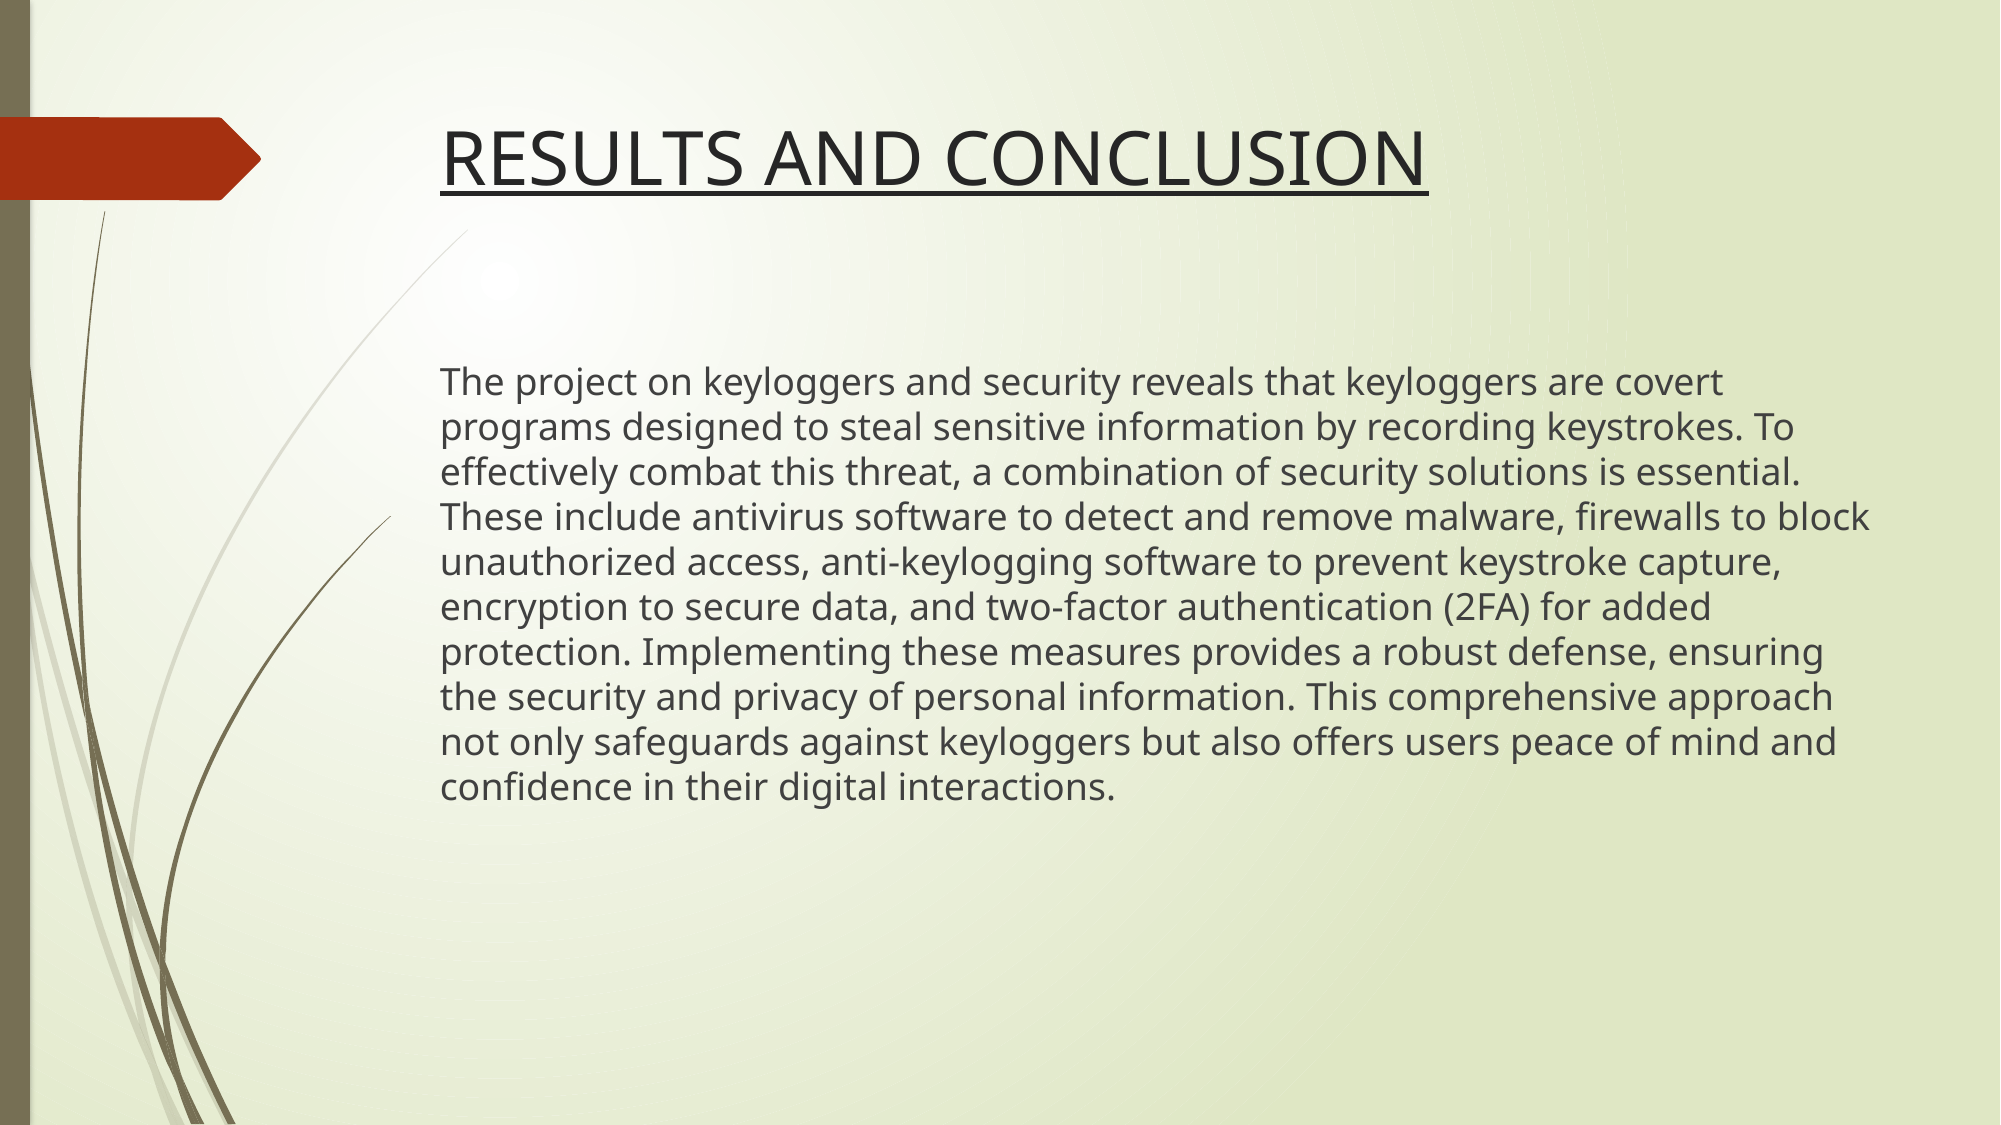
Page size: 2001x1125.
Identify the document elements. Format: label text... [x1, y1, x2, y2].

list The project on keyloggers and security reveals that keyloggers are covert programs designed to steal sensitive information by recording keystrokes. To effectively combat this threat, a combination of security solutions is essential. These include antivirus software to detect and remove malware, firewalls to block unauthorized access, anti-keylogging software to prevent keystroke capture, encryption to secure data, and two-factor authentication (2FA) for added protection. Implementing these measures provides a robust defense, ensuring the security and privacy of personal information. This comprehensive approach not only safeguards against keyloggers but also offers users peace of mind and confidence in their digital interactions. [424, 350, 1888, 970]
title RESULTS AND CONCLUSION [425, 102, 1888, 313]
